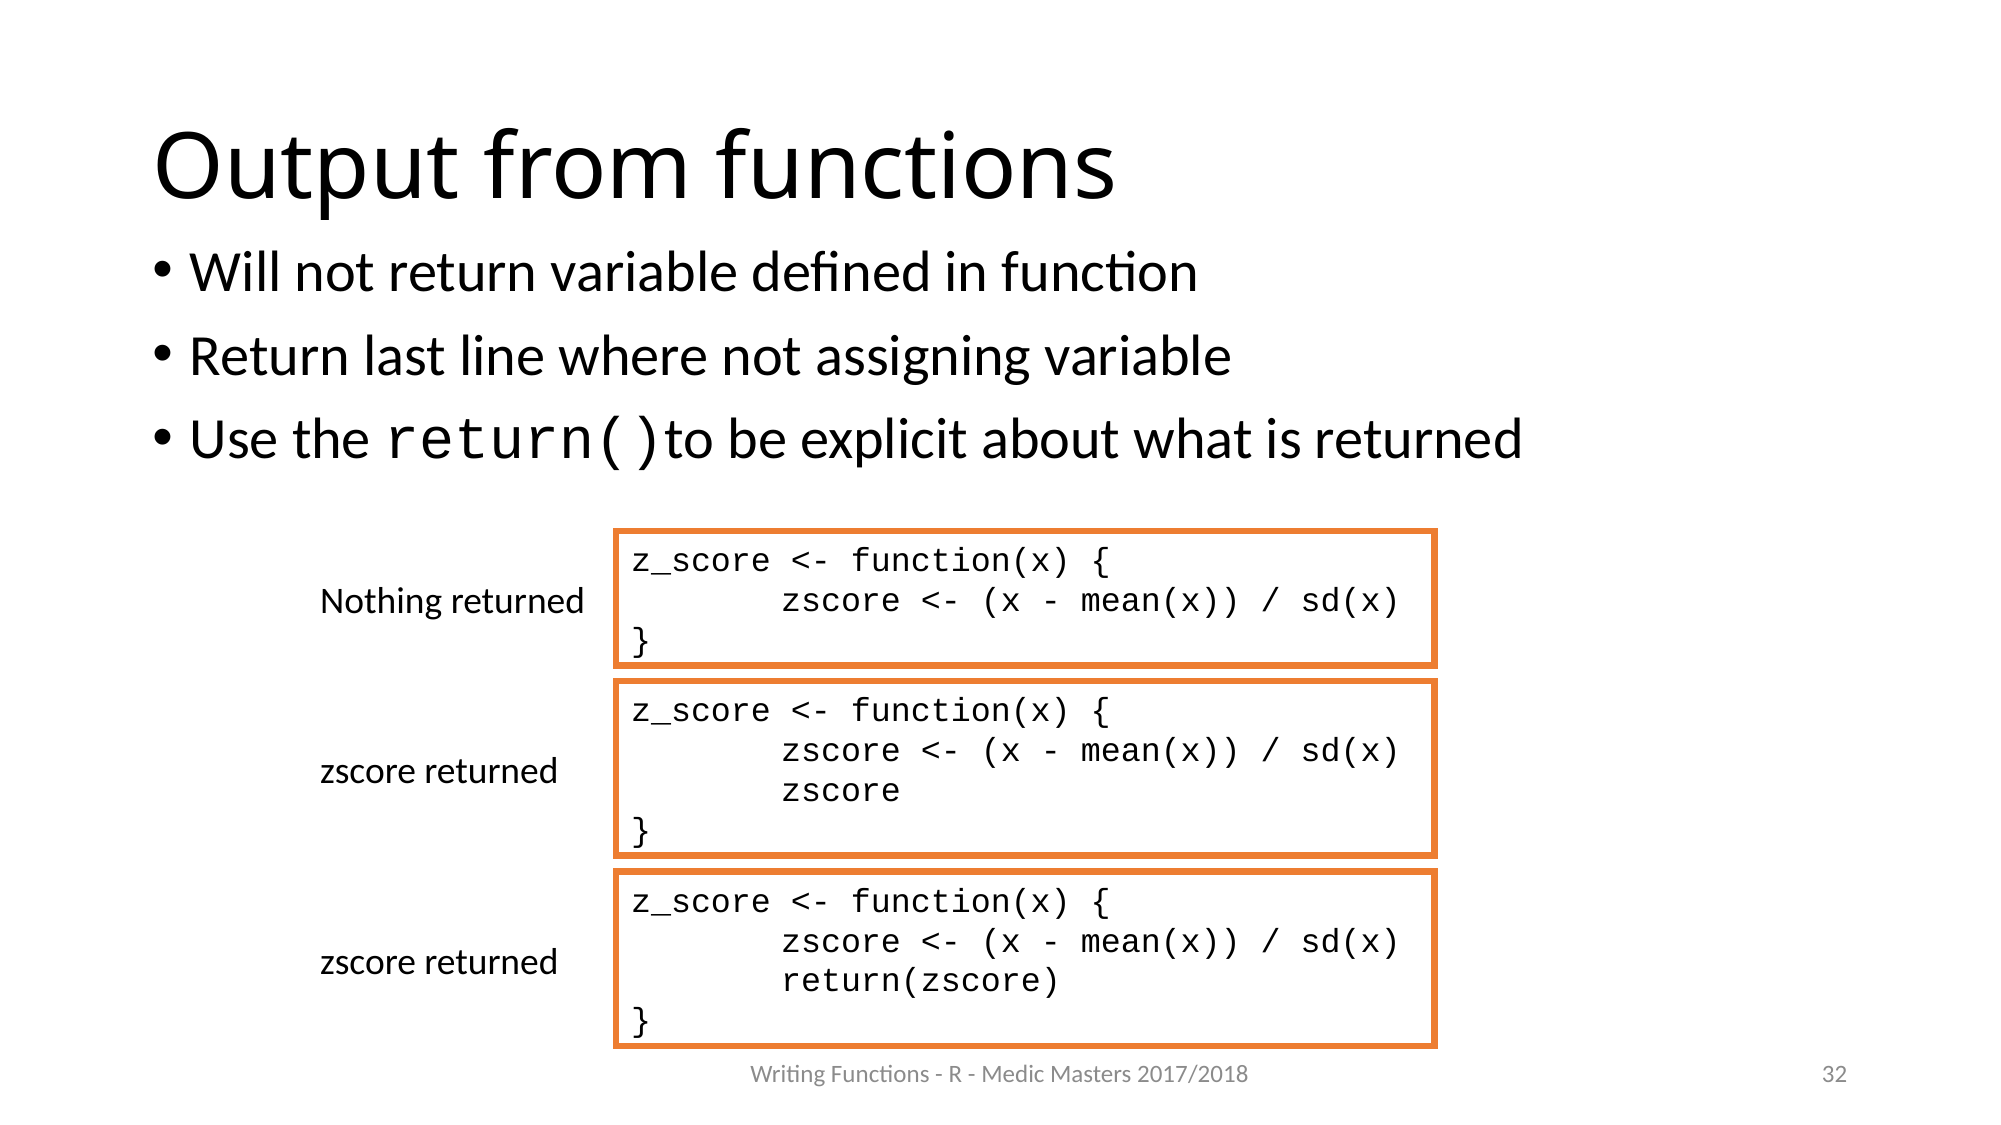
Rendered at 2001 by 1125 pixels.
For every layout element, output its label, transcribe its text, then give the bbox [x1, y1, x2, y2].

title Output from functions [137, 59, 1863, 233]
text_box z_score <- function(x) { zscore <- (x - mean(x)) / sd(x) } [615, 530, 1436, 667]
text_box z_score <- function(x) { zscore <- (x - mean(x)) / sd(x) zscore } [615, 680, 1436, 857]
text_box zscore returned [305, 739, 714, 799]
text_box z_score <- function(x) { zscore <- (x - mean(x)) / sd(x) return(zscore) } [615, 870, 1436, 1047]
text_box zscore returned [305, 929, 714, 990]
slide_number 32 [1412, 1042, 1863, 1103]
list Will not return variable defined in function Return last line where not assigning variable Use the return()to be explicit about what is returned [137, 233, 1863, 1014]
text_box Nothing returned [305, 568, 714, 629]
footer Writing Functions - R - Medic Masters 2017/2018 [662, 1047, 1338, 1103]
